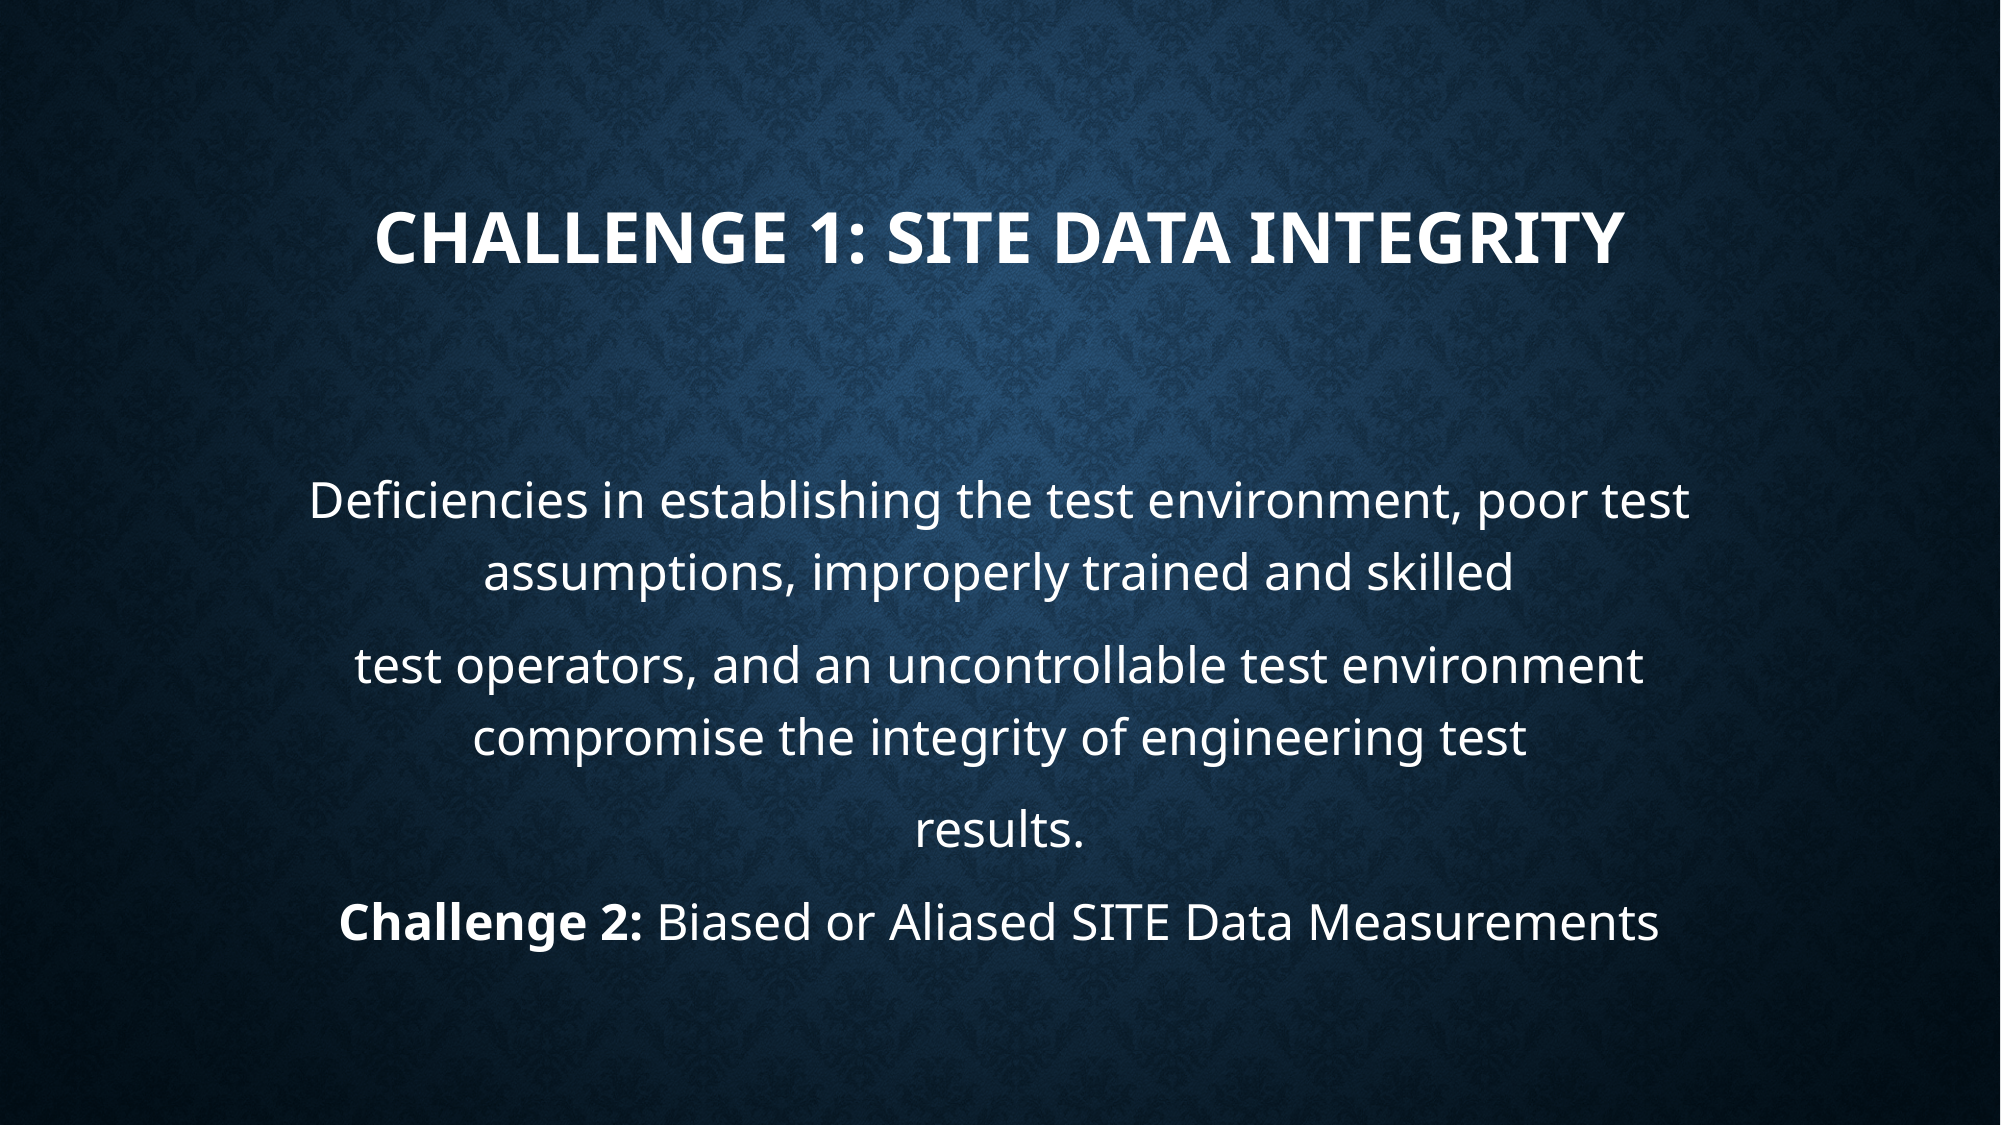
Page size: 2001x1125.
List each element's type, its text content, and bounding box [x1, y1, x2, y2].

list Deficiencies in establishing the test environment, poor test assumptions, improperly trained and skilled test operators, and an uncontrollable test environment compromise the integrity of engineering test results. Challenge 2: Biased or Aliased SITE Data Measurements [201, 448, 1799, 964]
title Challenge 1: SITE Data Integrity [201, 82, 1799, 287]
